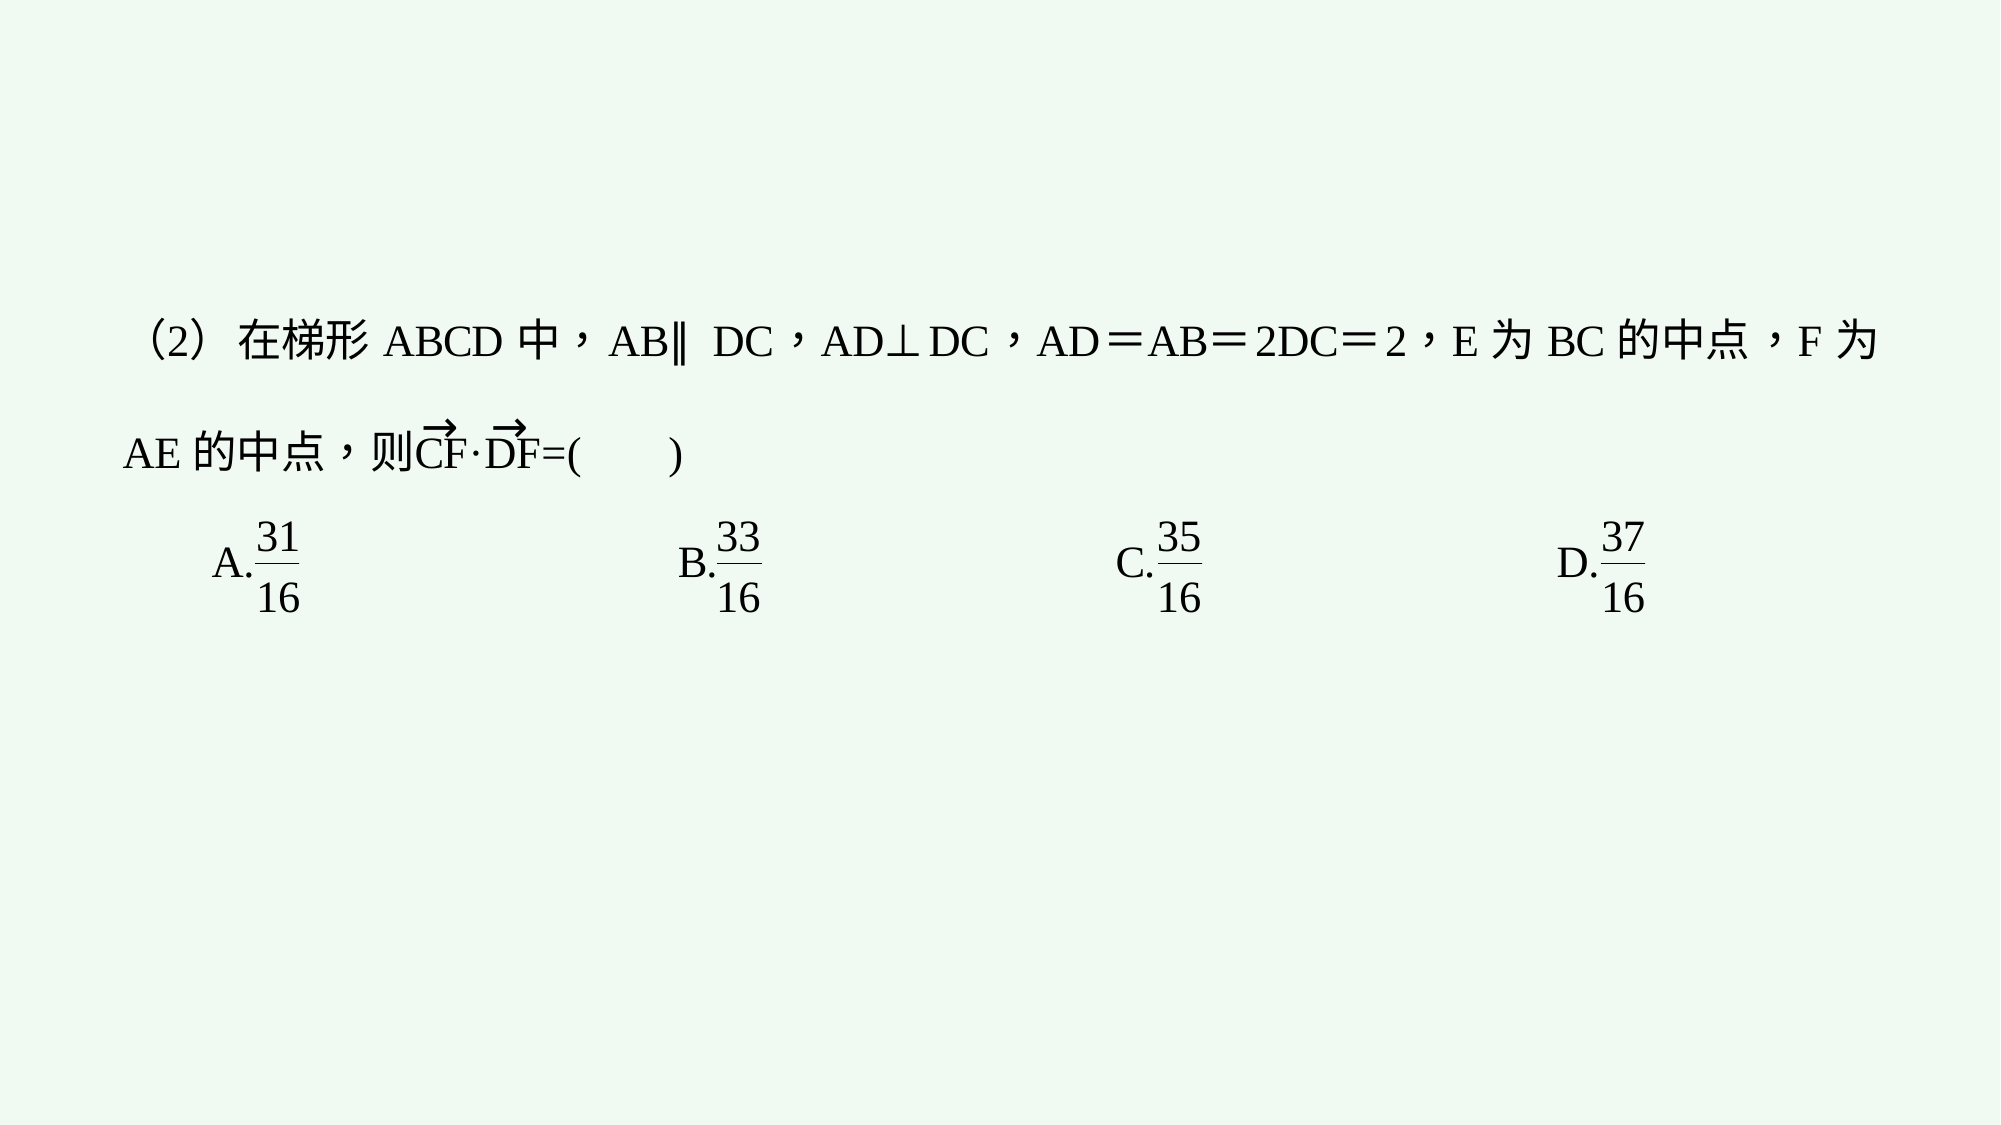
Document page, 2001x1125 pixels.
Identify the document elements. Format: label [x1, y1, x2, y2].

text_box [122, 311, 1881, 718]
